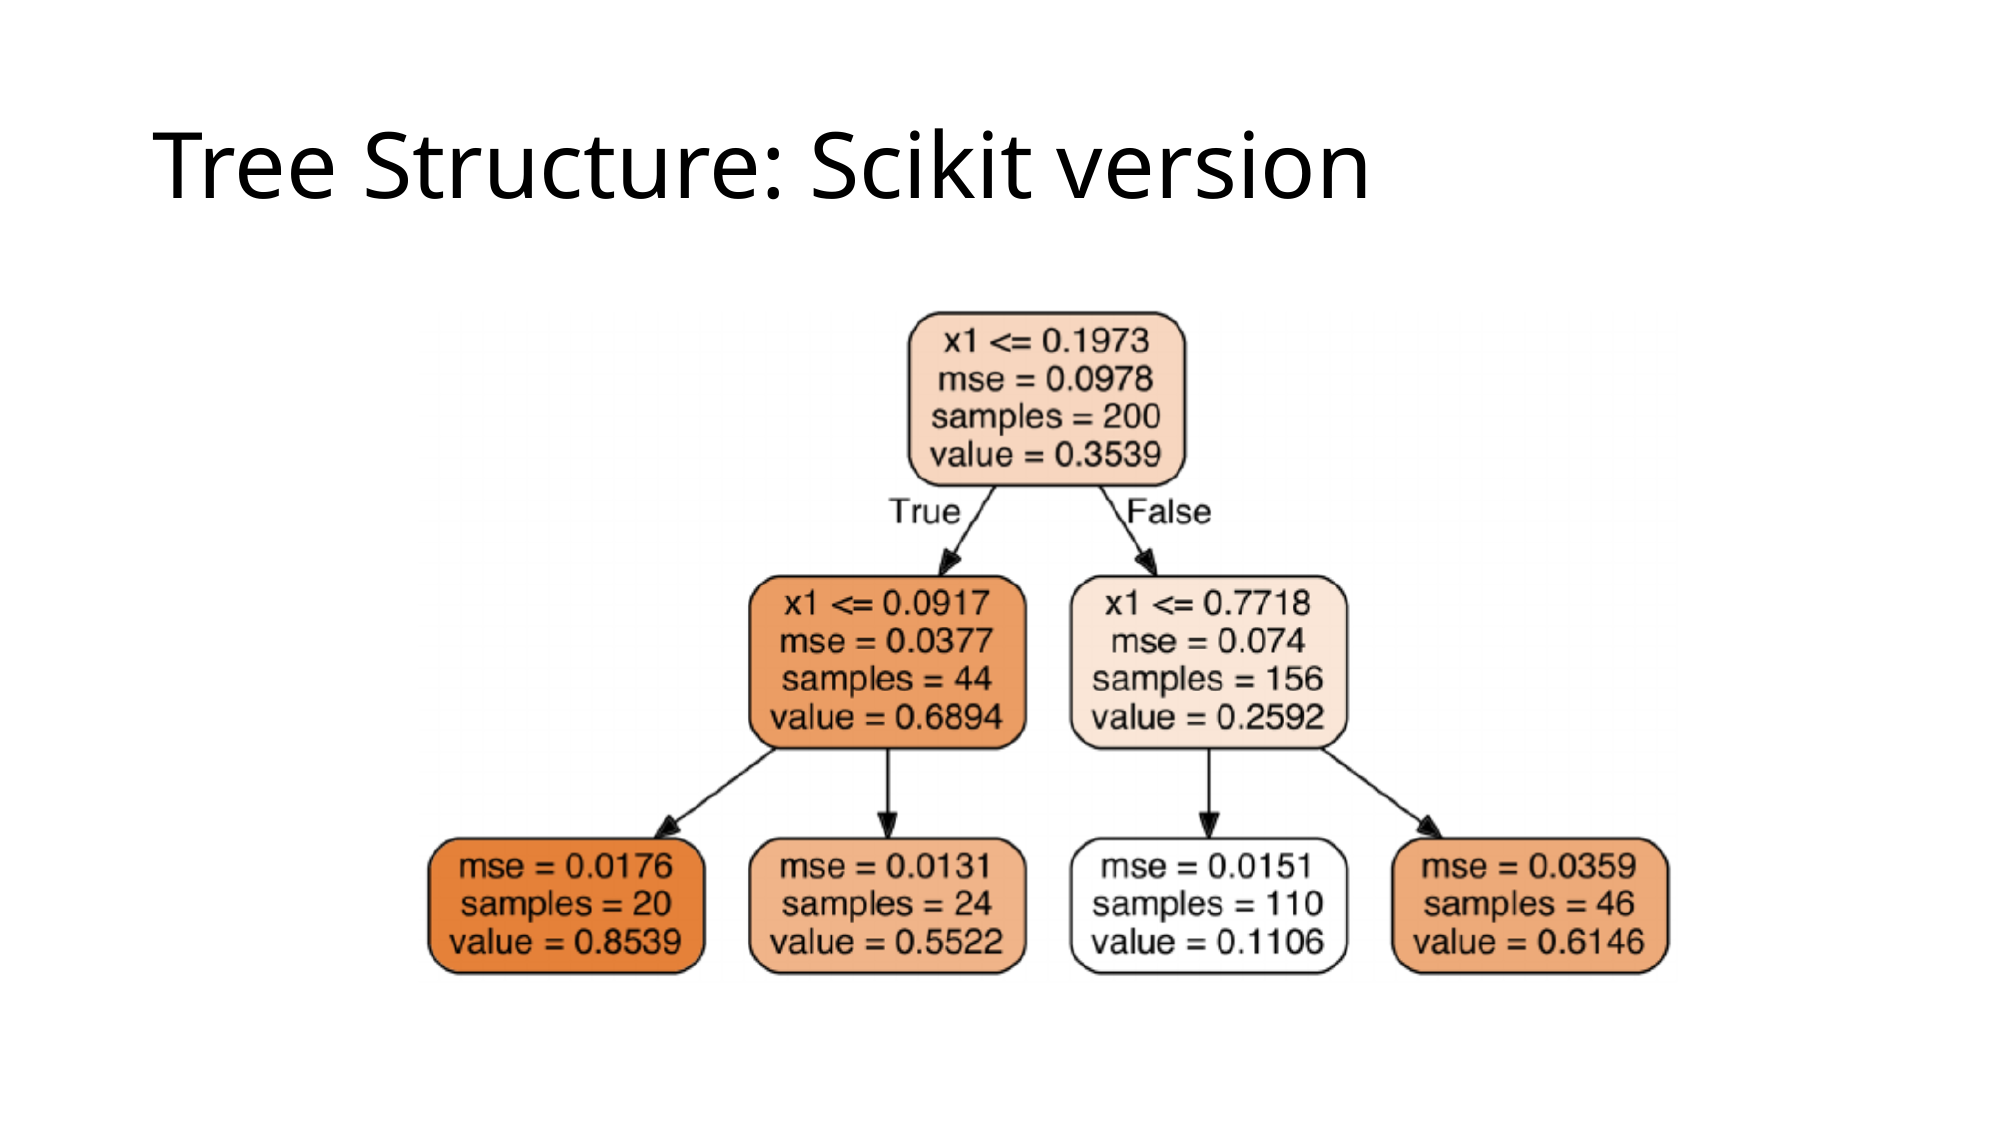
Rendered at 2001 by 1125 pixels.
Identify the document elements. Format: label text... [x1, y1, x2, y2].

picture [413, 299, 1682, 987]
title Tree Structure: Scikit version [137, 59, 1863, 278]
